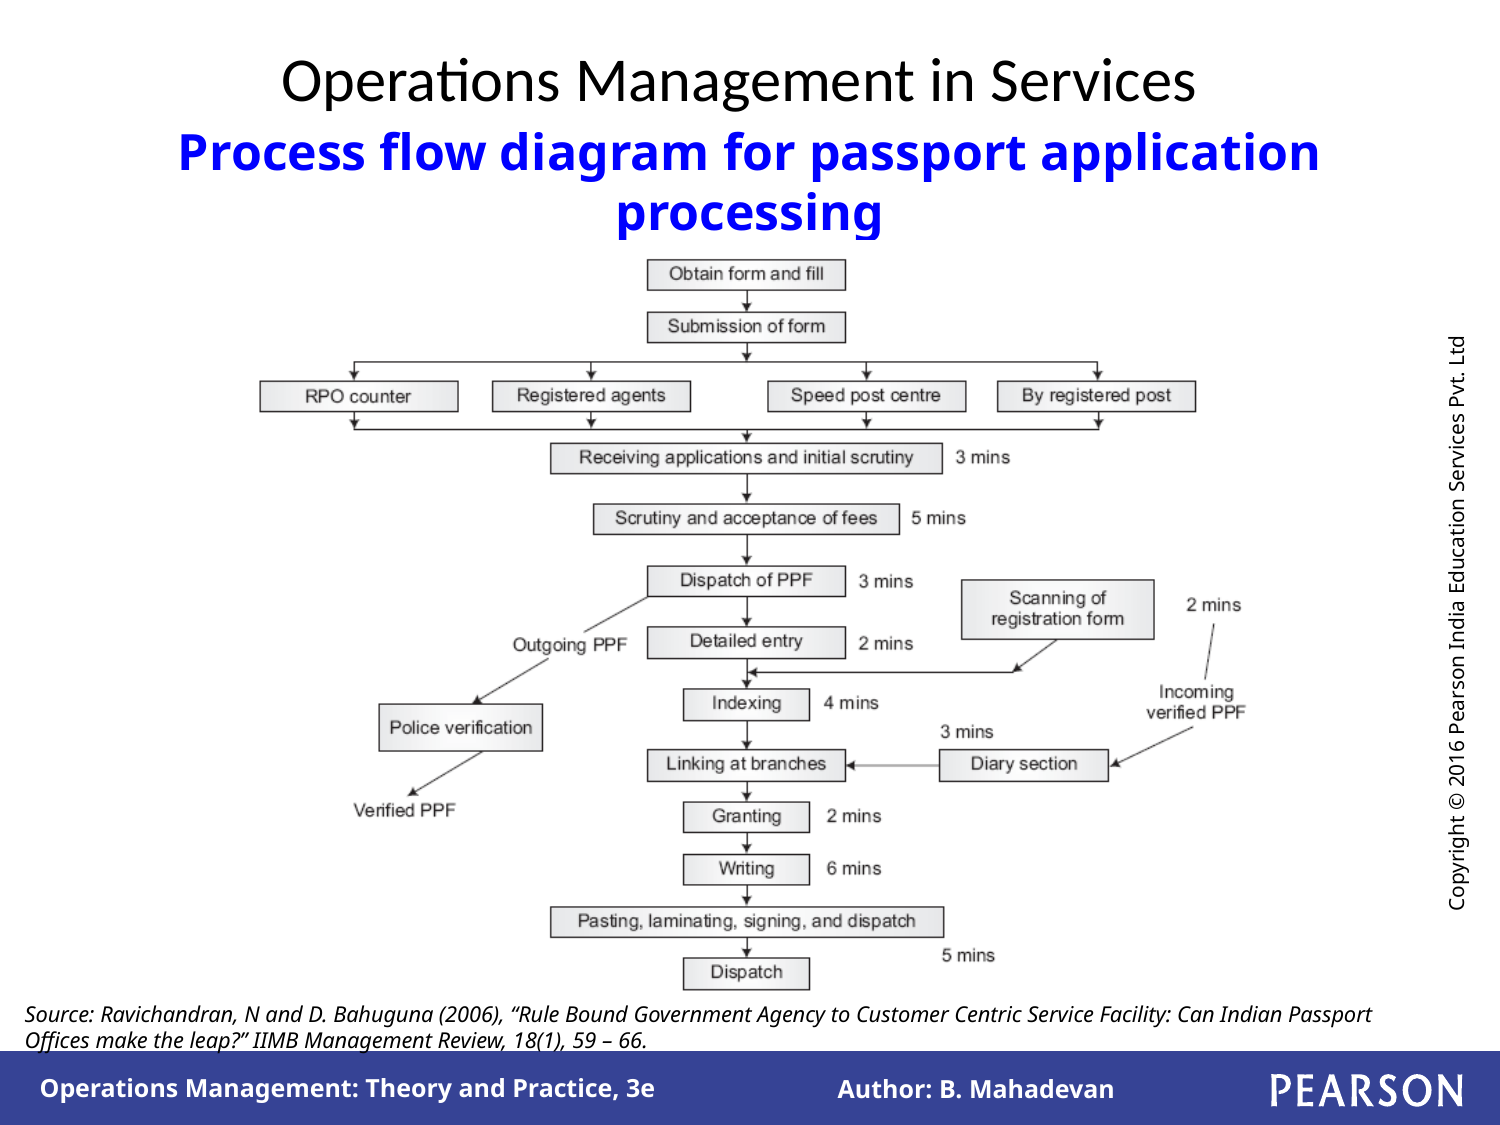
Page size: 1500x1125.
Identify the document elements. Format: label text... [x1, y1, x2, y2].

picture [232, 239, 1268, 992]
title Operations Management in Services Process flow diagram for passport application processing [75, 2, 1425, 190]
text_box Source: Ravichandran, N and D. Bahuguna (2006), “Rule Bound Government Agency to Customer Centric Service Facility: Can Indian Passport Offices make the leap?” IIMB Management Review, 18(1), 59 – 66. [9, 993, 1450, 1061]
